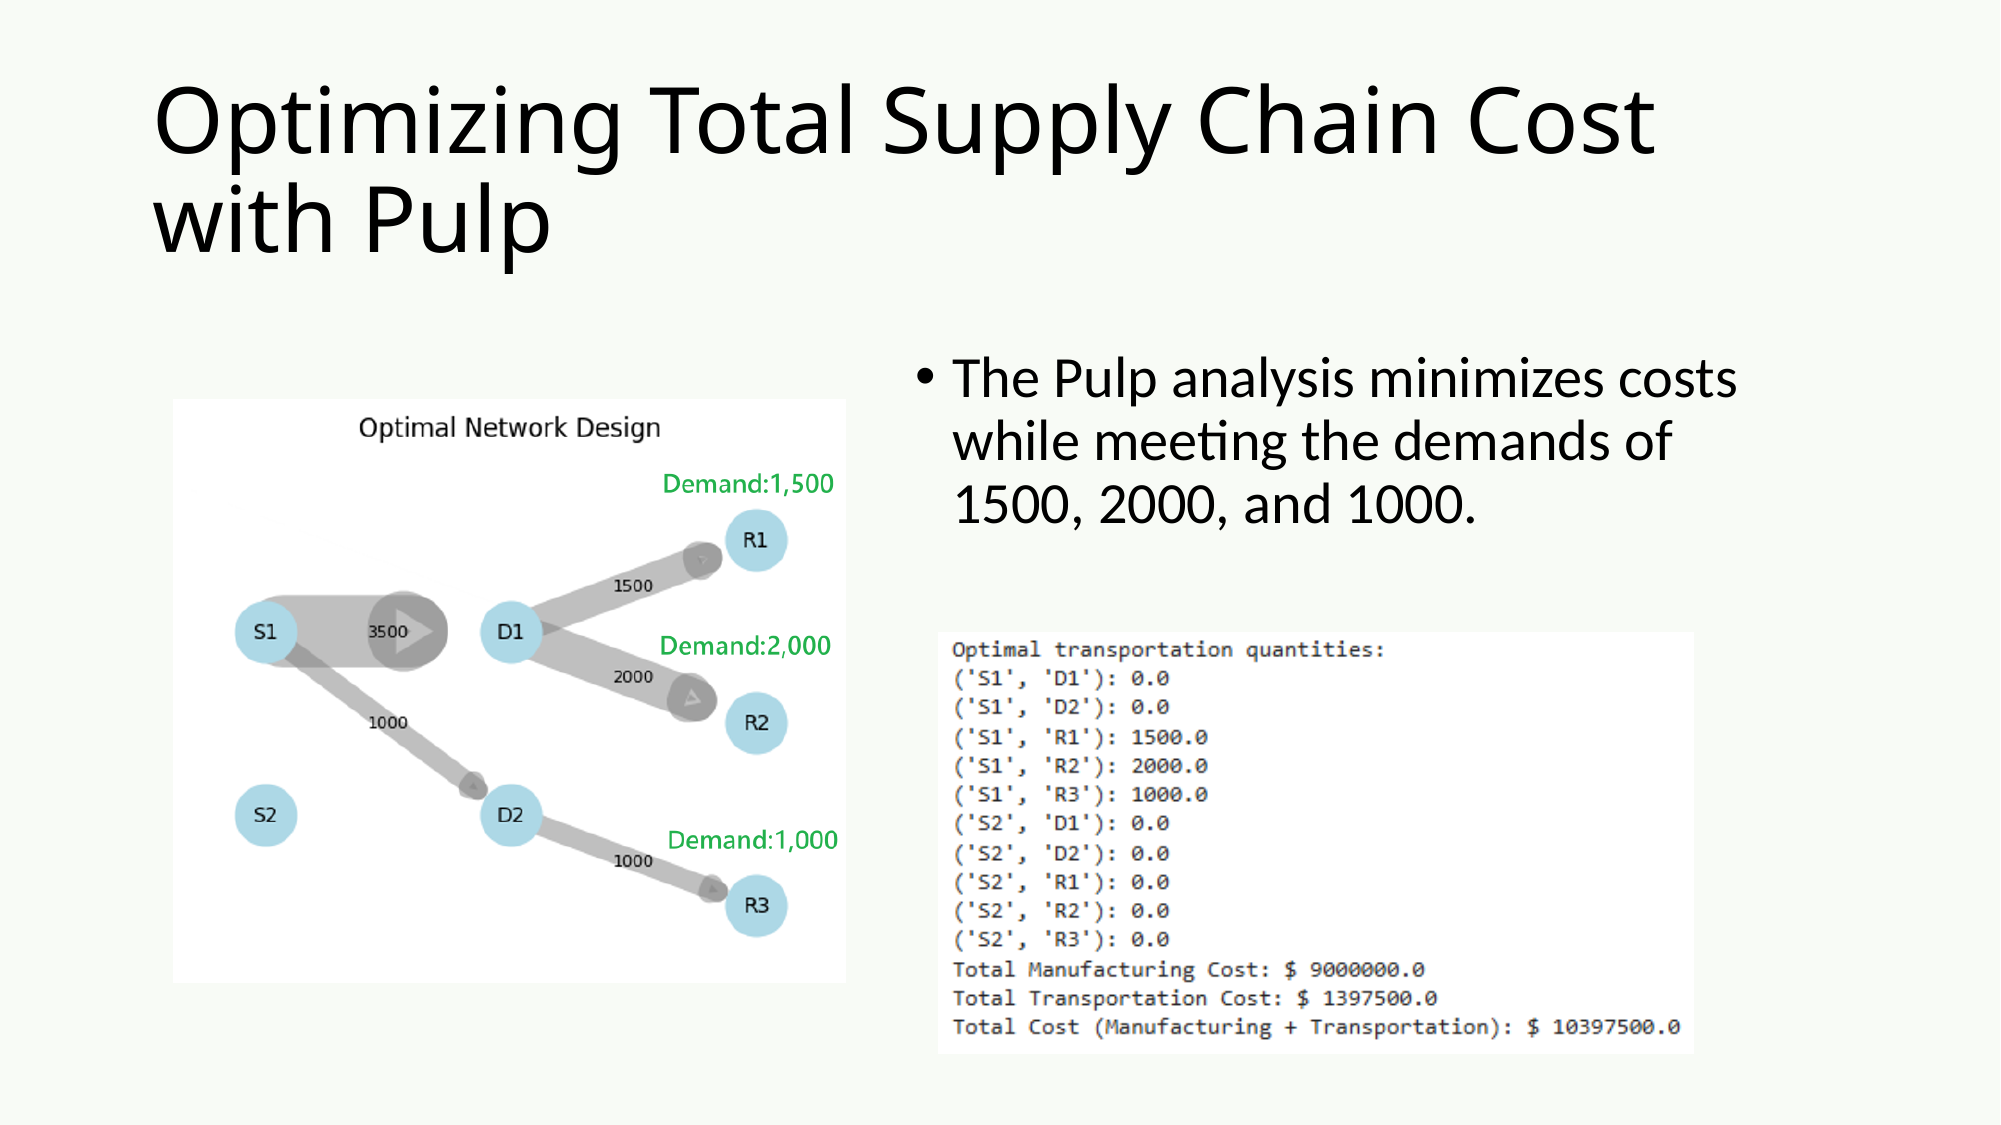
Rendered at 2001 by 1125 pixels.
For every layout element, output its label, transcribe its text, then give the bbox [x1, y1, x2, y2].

list The Pulp analysis minimizes costs while meeting the demands of 1500, 2000, and 1000. [900, 339, 1794, 575]
picture [173, 399, 846, 983]
picture [938, 632, 1694, 1054]
title Optimizing Total Supply Chain Cost with Pulp [137, 64, 1863, 282]
